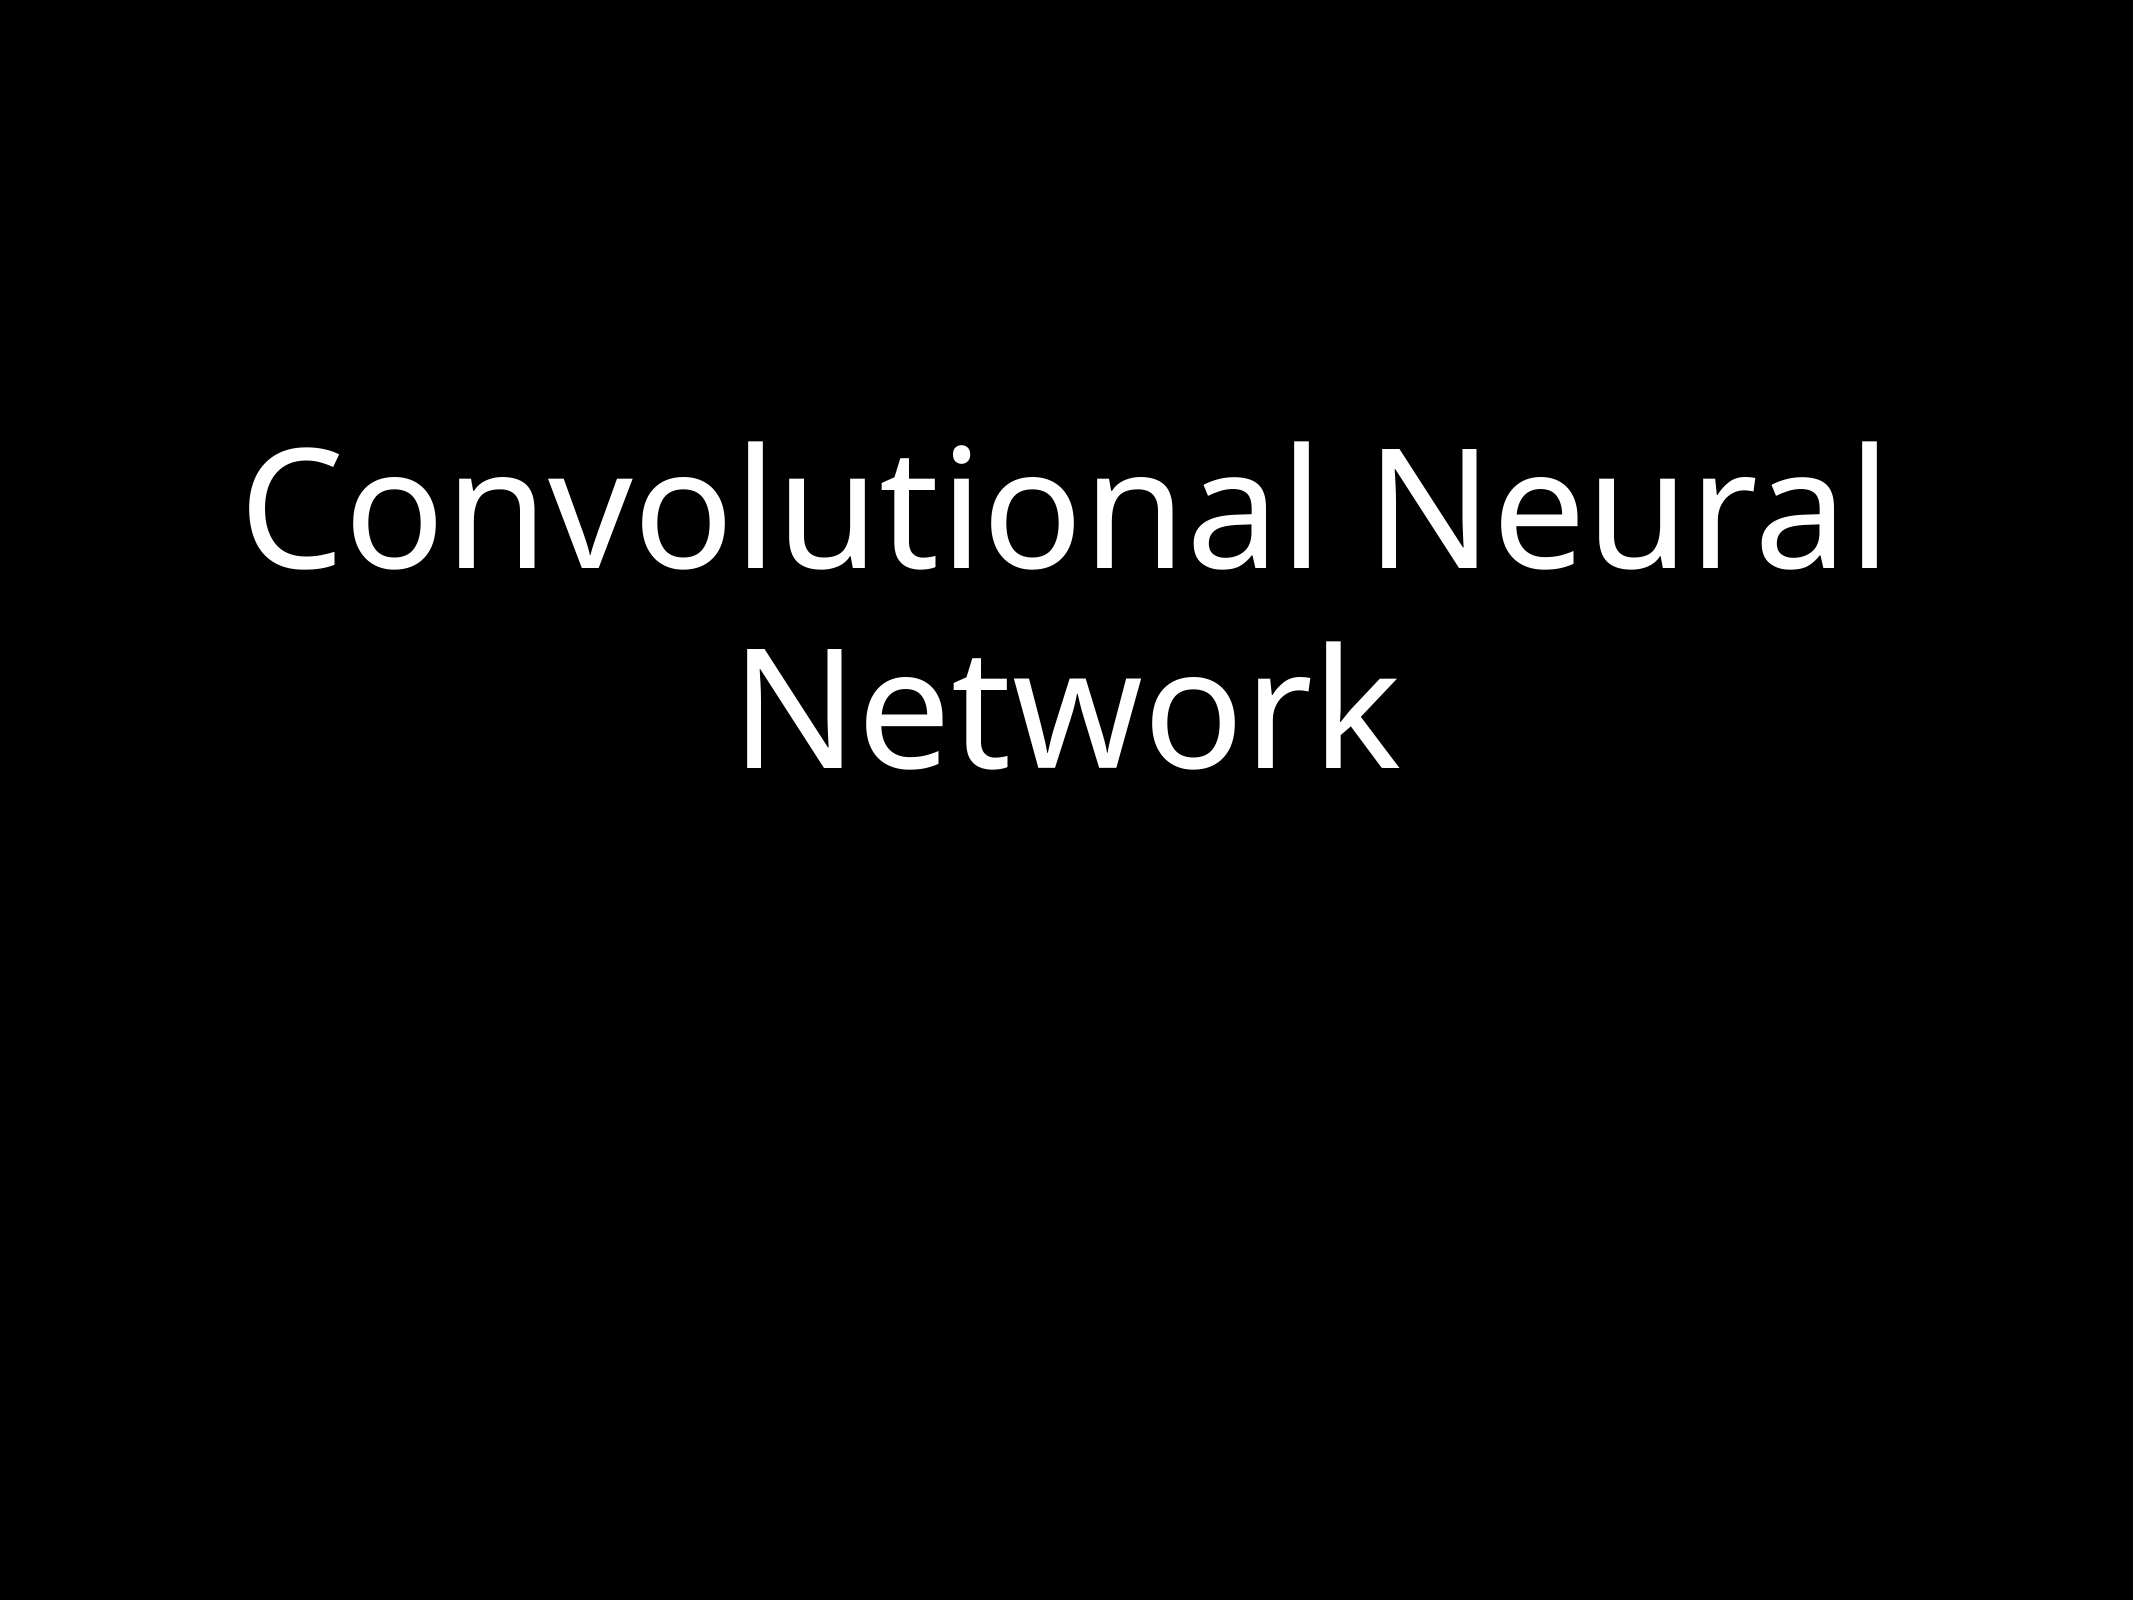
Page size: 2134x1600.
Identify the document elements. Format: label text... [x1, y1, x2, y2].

title Convolutional Neural Network [207, 268, 1926, 811]
